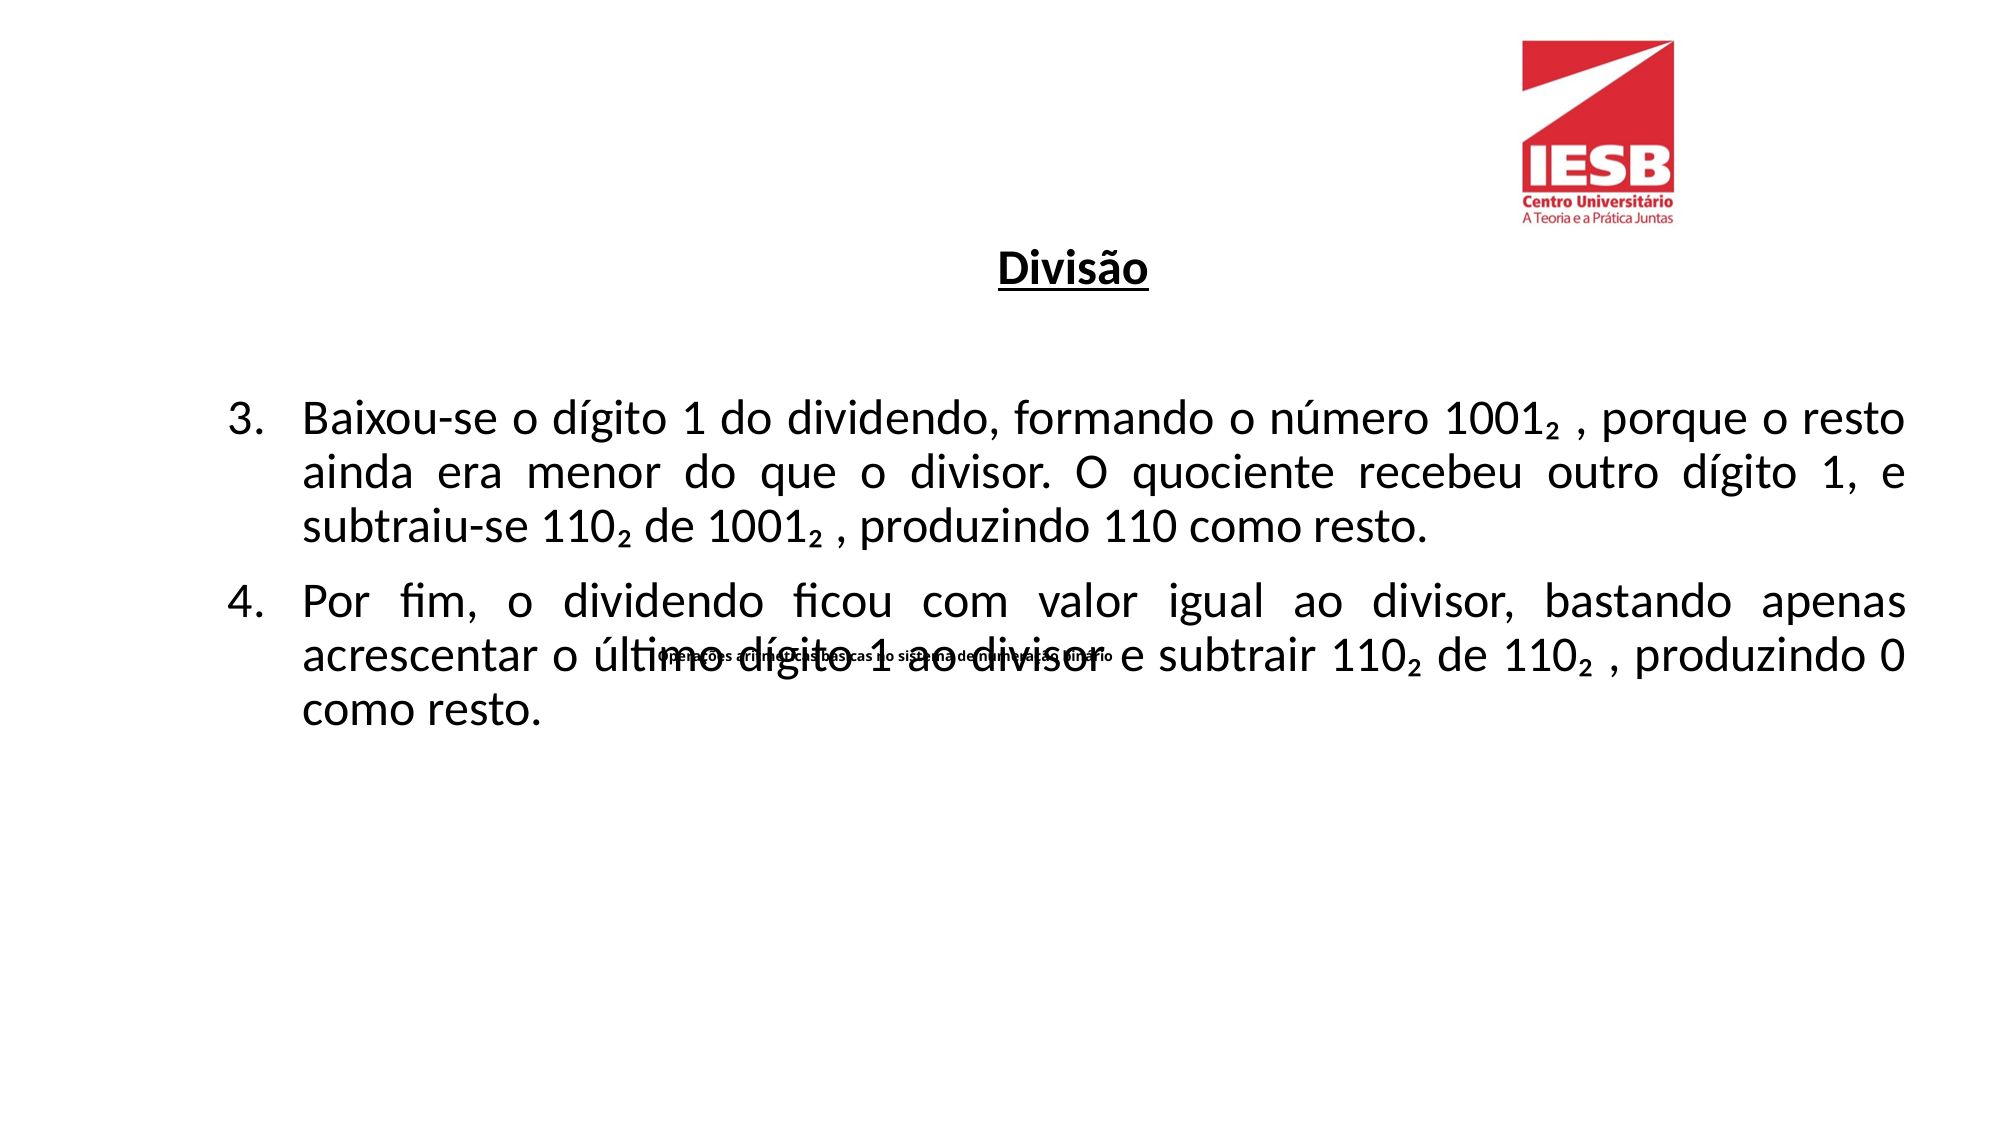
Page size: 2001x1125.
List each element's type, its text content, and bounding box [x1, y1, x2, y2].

subtitle Divisão Baixou-se o dígito 1 do dividendo, formando o número 1001₂ , porque o resto ainda era menor do que o divisor. O quociente recebeu outro dígito 1, e subtraiu-se 110₂ de 1001₂ , produzindo 110 como resto. Por fim, o dividendo ficou com valor igual ao divisor, bastando apenas acrescentar o último dígito 1 ao divisor e subtrair 110₂ de 110₂ , produzindo 0 como resto. [212, 234, 1923, 1038]
picture [1496, 30, 1700, 235]
